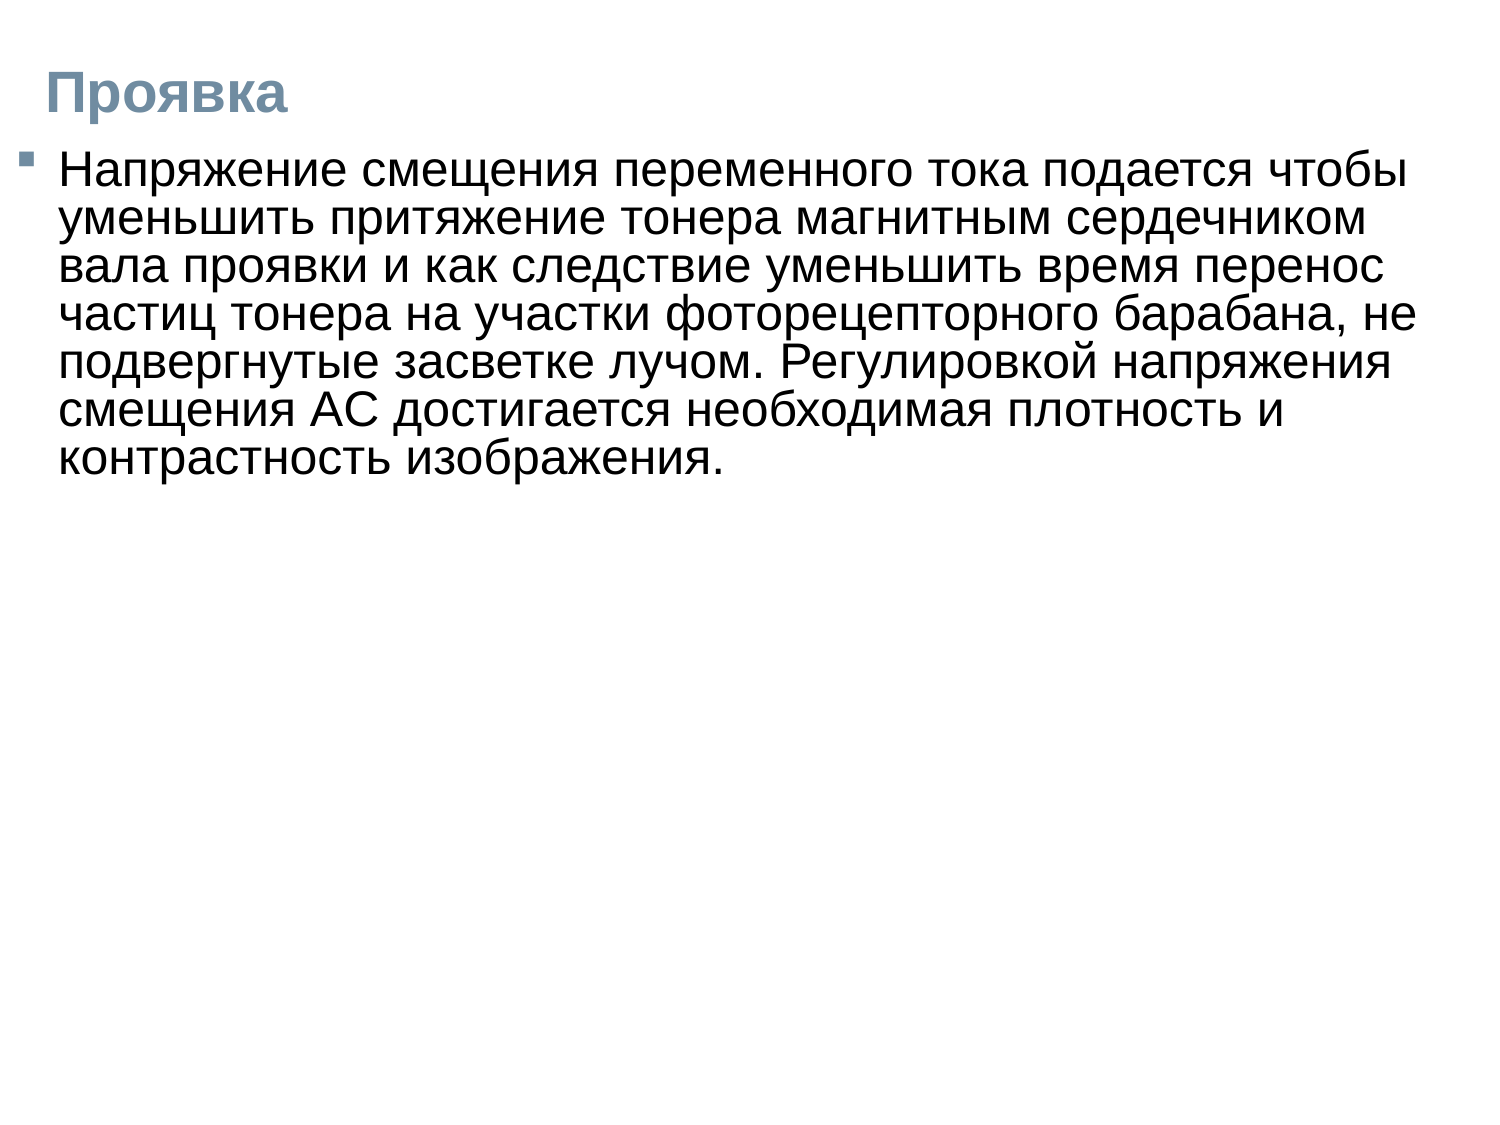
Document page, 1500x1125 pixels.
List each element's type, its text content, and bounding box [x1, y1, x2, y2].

list Напряжение смещения переменного тока подается чтобы уменьшить притяжение тонера магнитным сердечником вала проявки и как следствие уменьшить время перенос частиц тонера на участки фоторецепторного барабана, не подвергнутые засветке лучом. Регулировкой напряжения смещения AC достигается необходимая плотность и контрастность изображения. [0, 140, 1500, 1125]
title Проявка [0, 46, 1350, 131]
